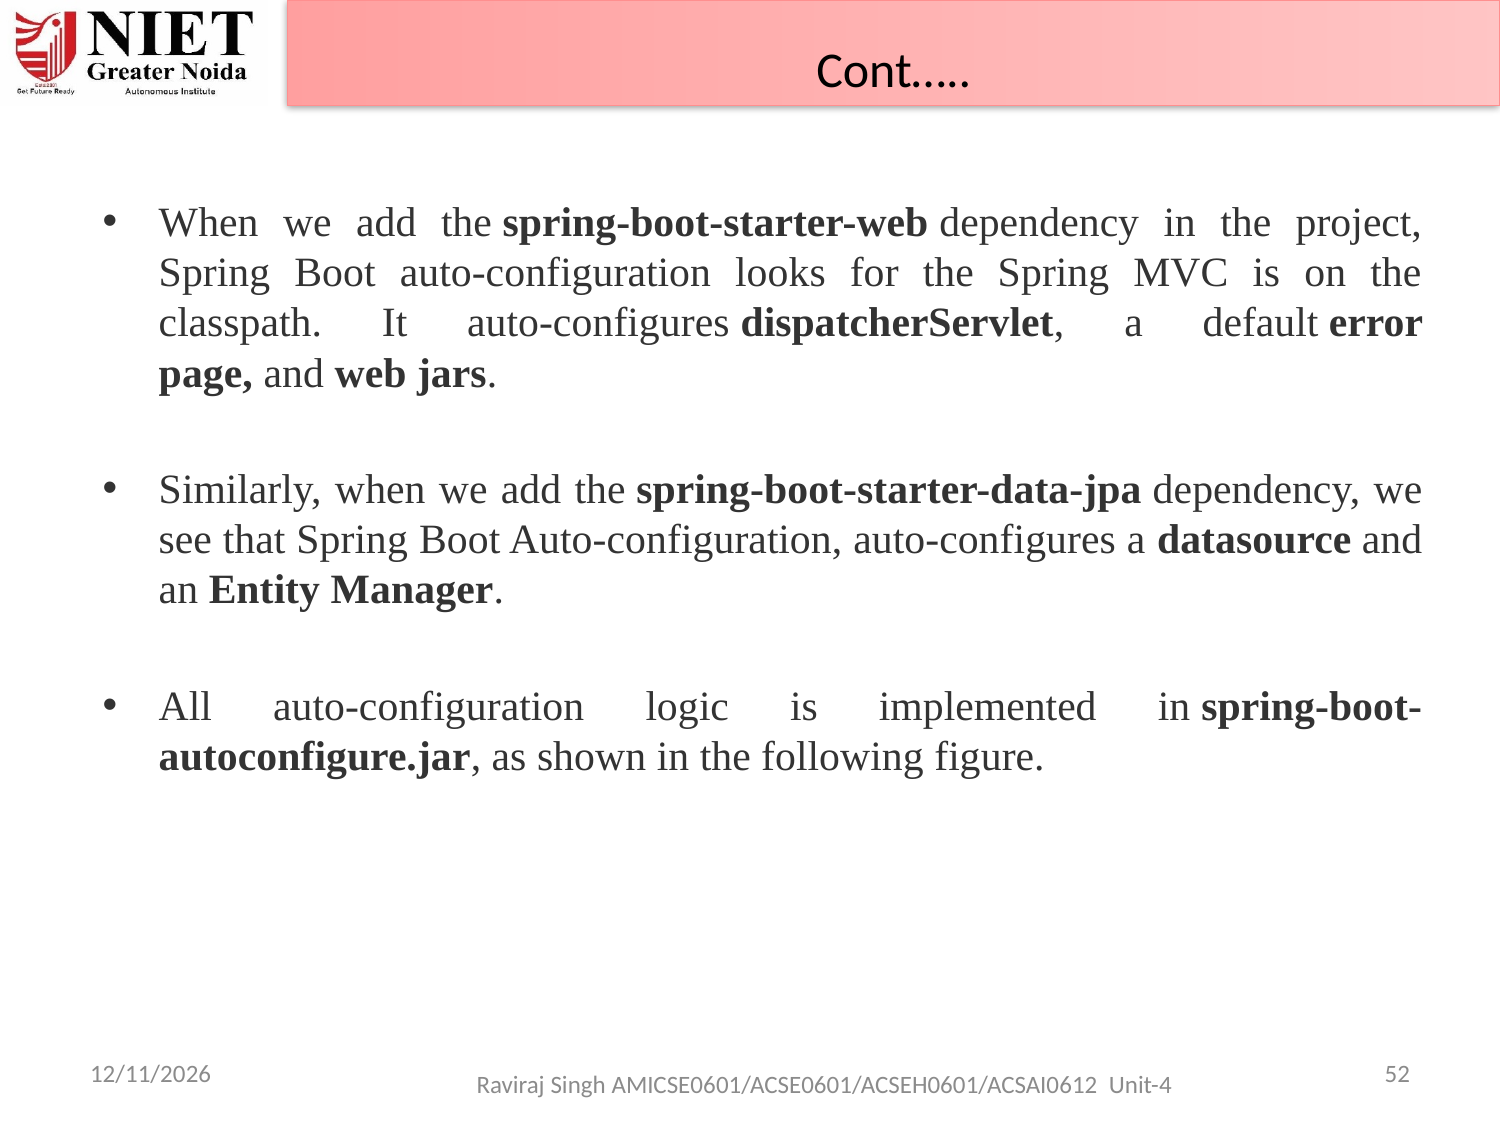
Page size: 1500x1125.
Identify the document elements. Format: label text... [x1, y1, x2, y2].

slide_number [75, 1042, 412, 1103]
picture [0, 0, 269, 106]
slide_number 52 [1238, 1042, 1425, 1103]
footer Raviraj Singh AMICSE0601/ACSE0601/ACSEH0601/ACSAI0612 Unit-4 [412, 1042, 1238, 1125]
list When we add the spring-boot-starter-web dependency in the project, Spring Boot auto-configuration looks for the Spring MVC is on the classpath. It auto-configures dispatcherServlet, a default error page, and web jars. Similarly, when we add the spring-boot-starter-data-jpa dependency, we see that Spring Boot Auto-configuration, auto-configures a datasource and an Entity Manager. All auto-configuration logic is implemented in spring-boot-autoconfigure.jar, as shown in the following figure. [87, 187, 1438, 1021]
text_box Cont….. [287, 0, 1500, 106]
